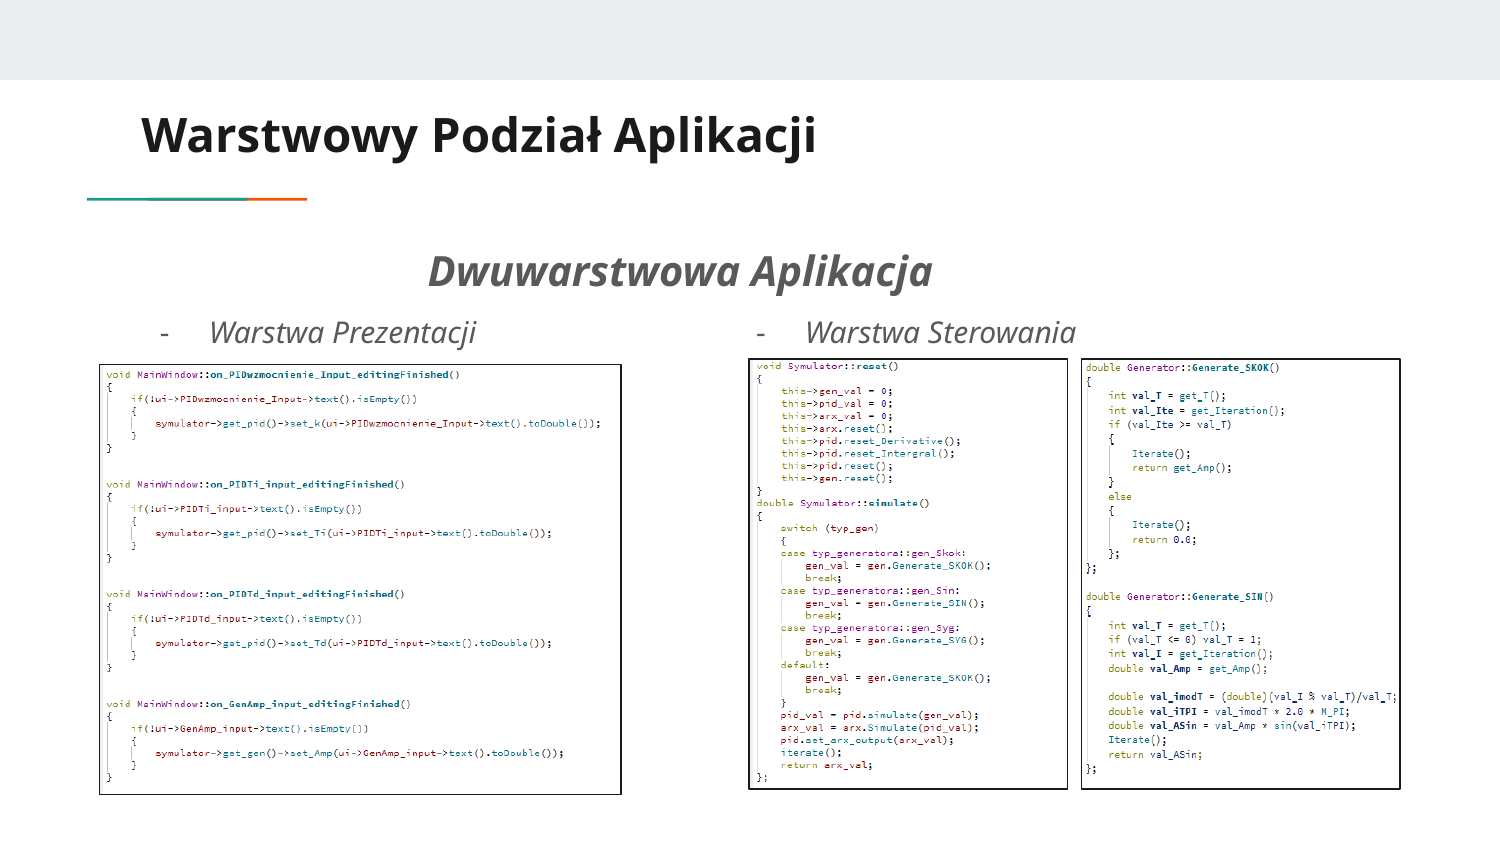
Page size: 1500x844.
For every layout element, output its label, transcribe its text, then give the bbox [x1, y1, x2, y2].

title Warstwowy Podział Aplikacji [126, 89, 1388, 178]
picture [749, 359, 1068, 789]
list Dwuwarstwowa Aplikacja [142, 222, 1229, 294]
list Warstwa Sterowania [722, 293, 1276, 366]
picture [1082, 359, 1400, 789]
list Warstwa Prezentacji [126, 293, 680, 366]
picture [99, 364, 621, 794]
